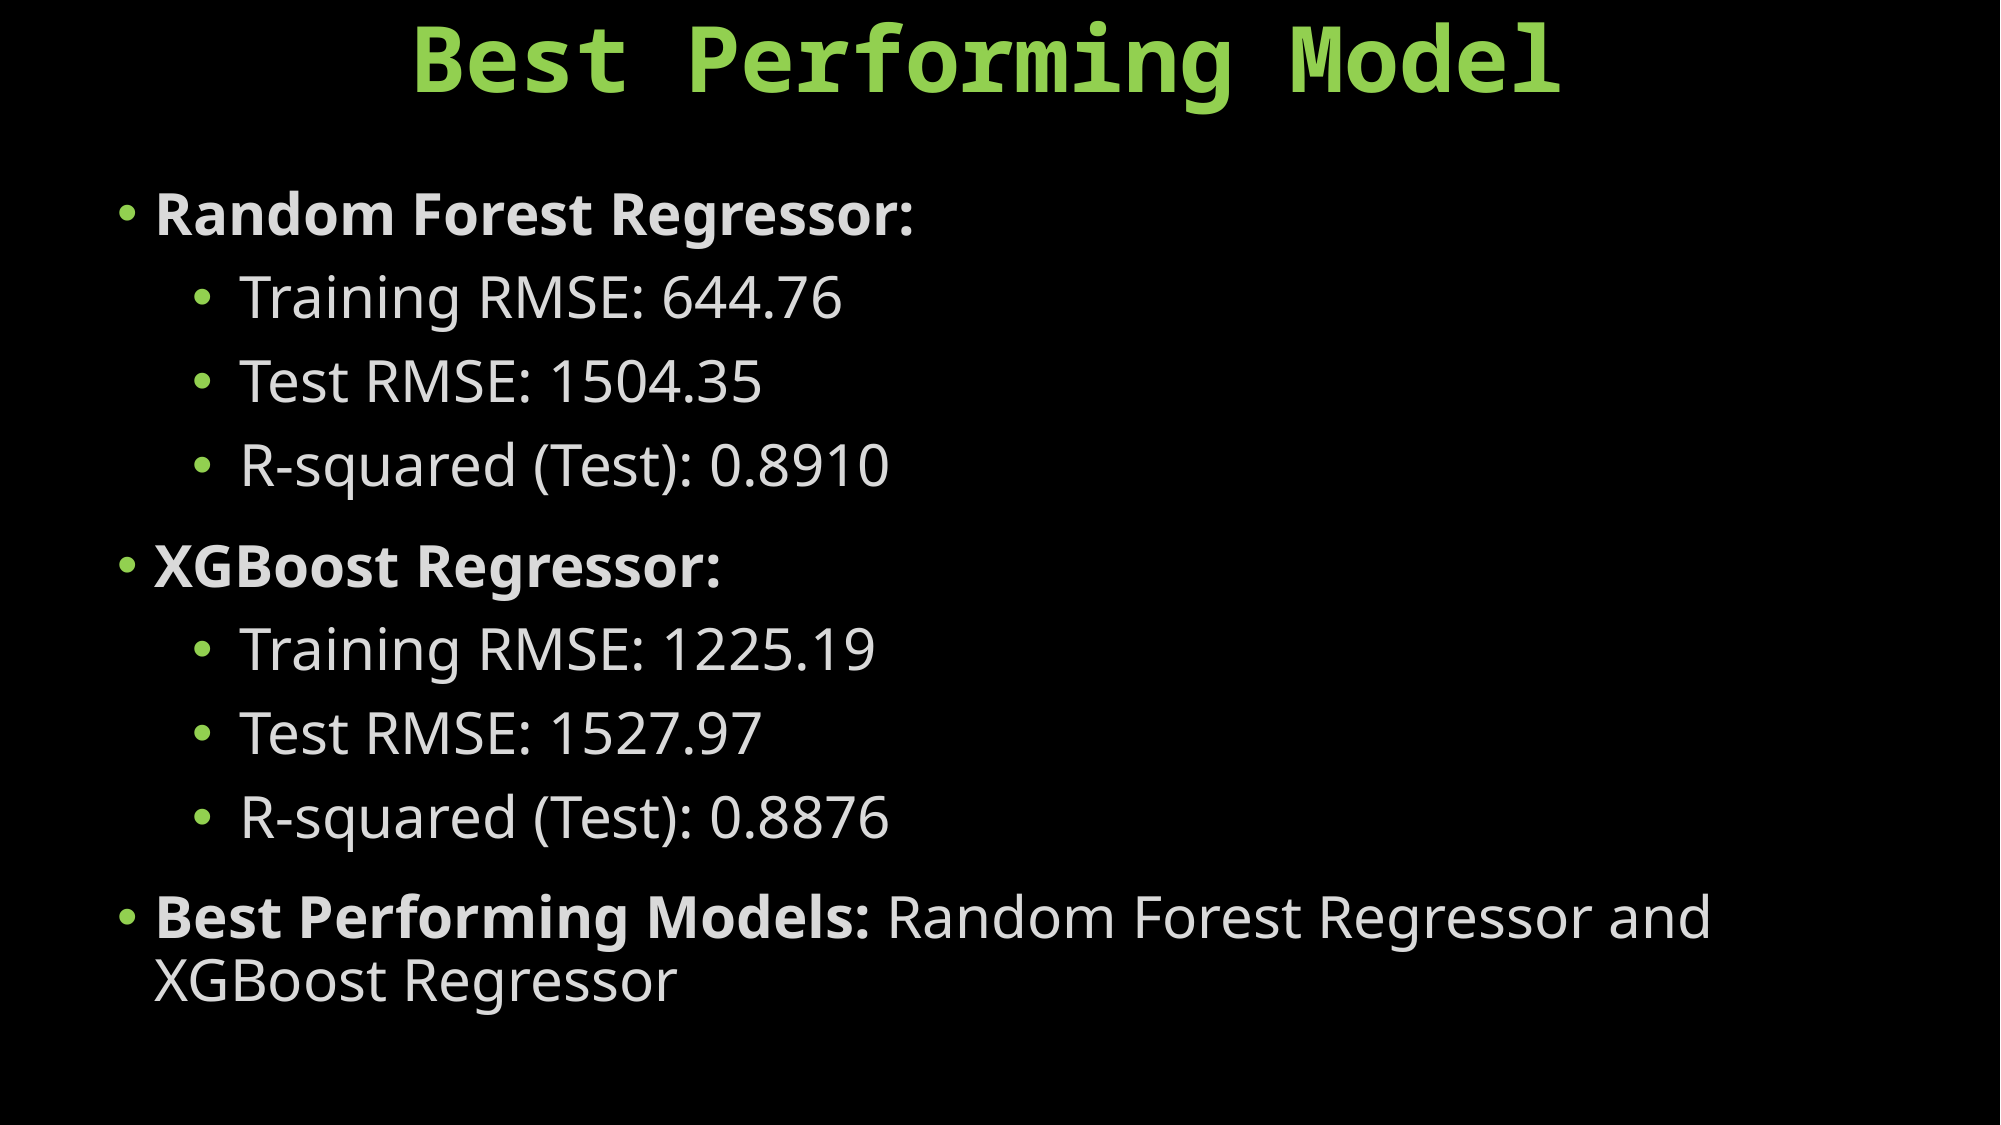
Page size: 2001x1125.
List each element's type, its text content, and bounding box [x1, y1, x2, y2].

title Best Performing Model [395, 0, 1683, 120]
list Random Forest Regressor: Training RMSE: 644.76 Test RMSE: 1504.35 R-squared (Test): 0.8910 XGBoost Regressor: Training RMSE: 1225.19 Test RMSE: 1527.97 R-squared (Test): 0.8876 Best Performing Models: Random Forest Regressor and XGBoost Regressor [102, 177, 1976, 1092]
